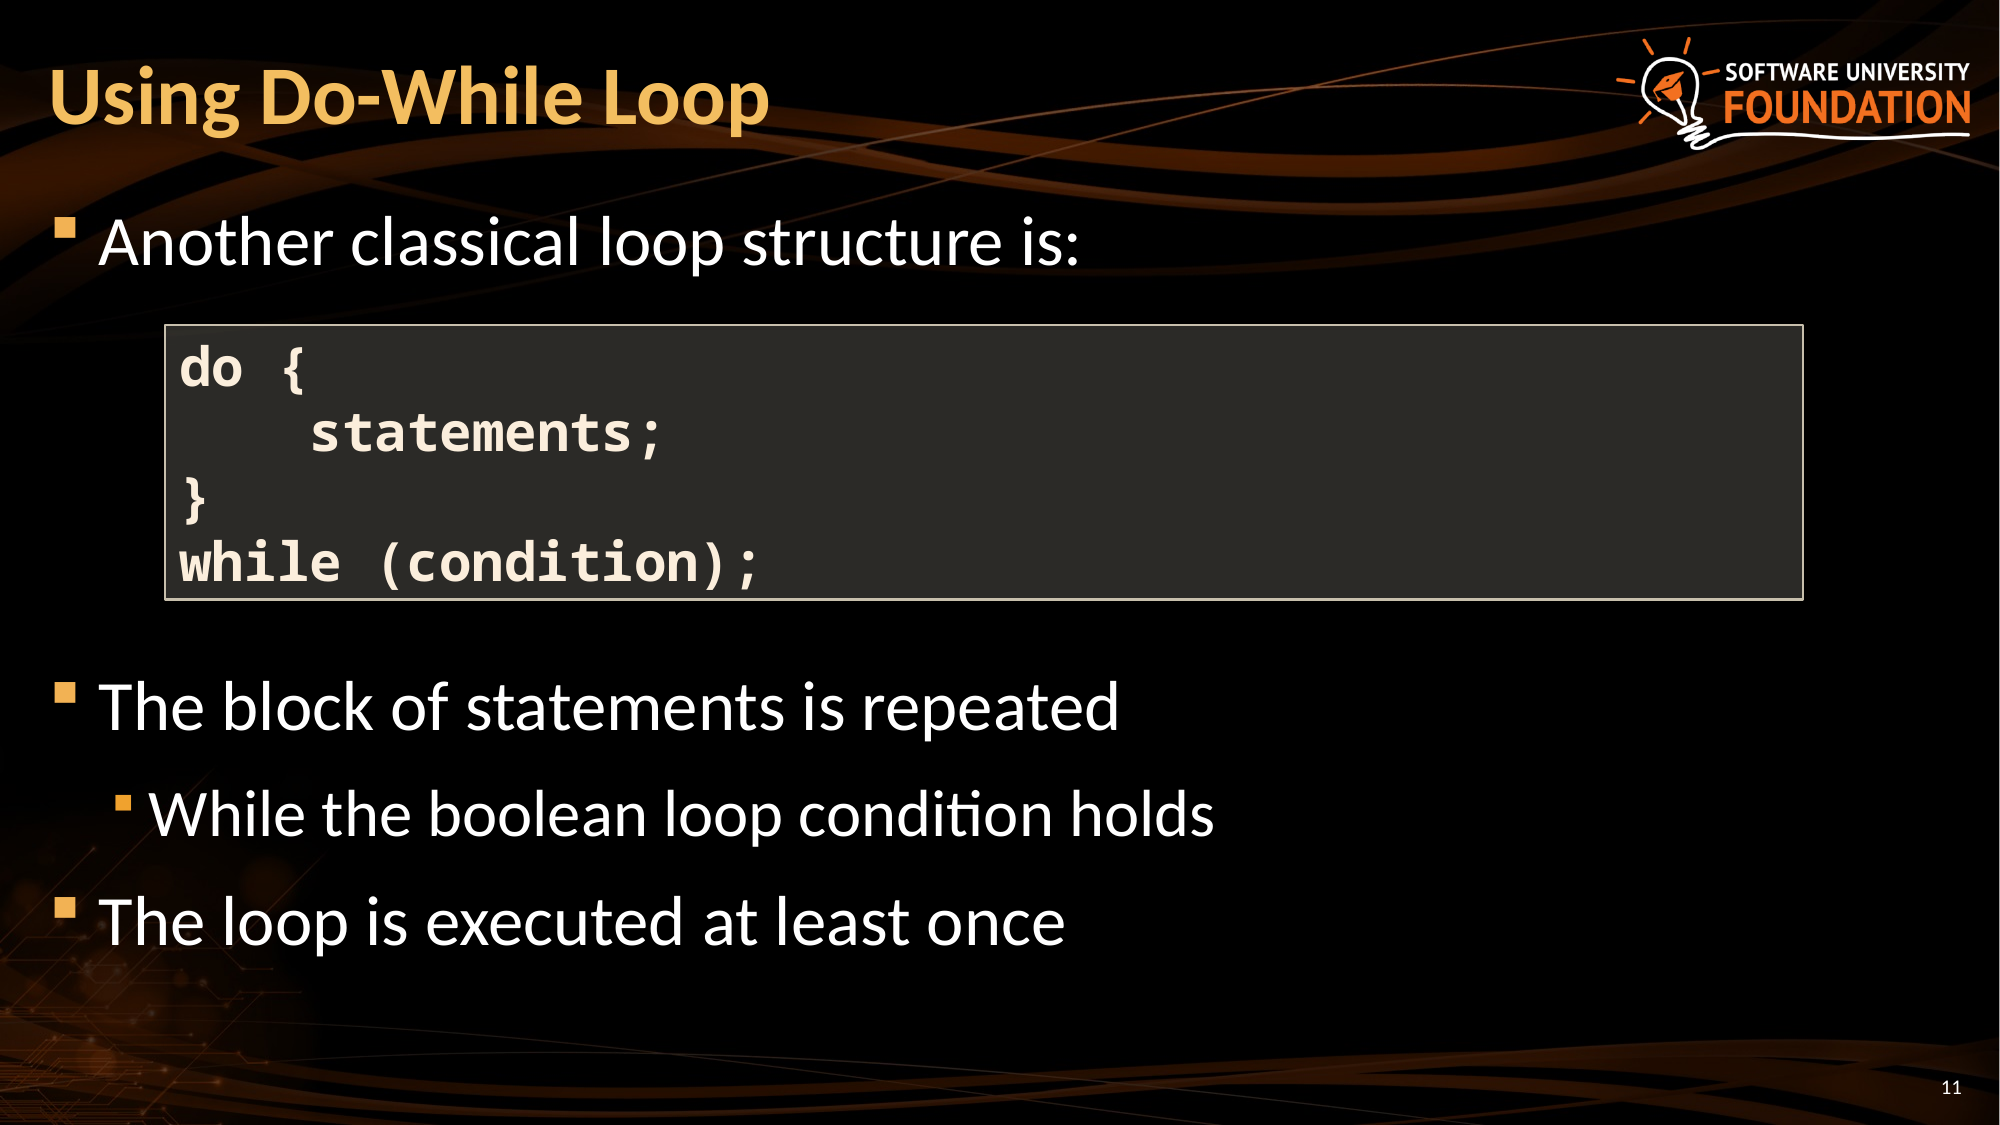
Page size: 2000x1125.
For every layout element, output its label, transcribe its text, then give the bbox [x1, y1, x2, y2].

text_box do { statements; } while (condition); [164, 324, 1803, 600]
slide_number 11 [1897, 1070, 1968, 1103]
title Using Do-While Loop [30, 6, 1602, 189]
picture [0, 0, 2000, 1125]
list Another classical loop structure is: The block of statements is repeated While the boolean loop condition holds The loop is executed at least once [31, 188, 1968, 1103]
